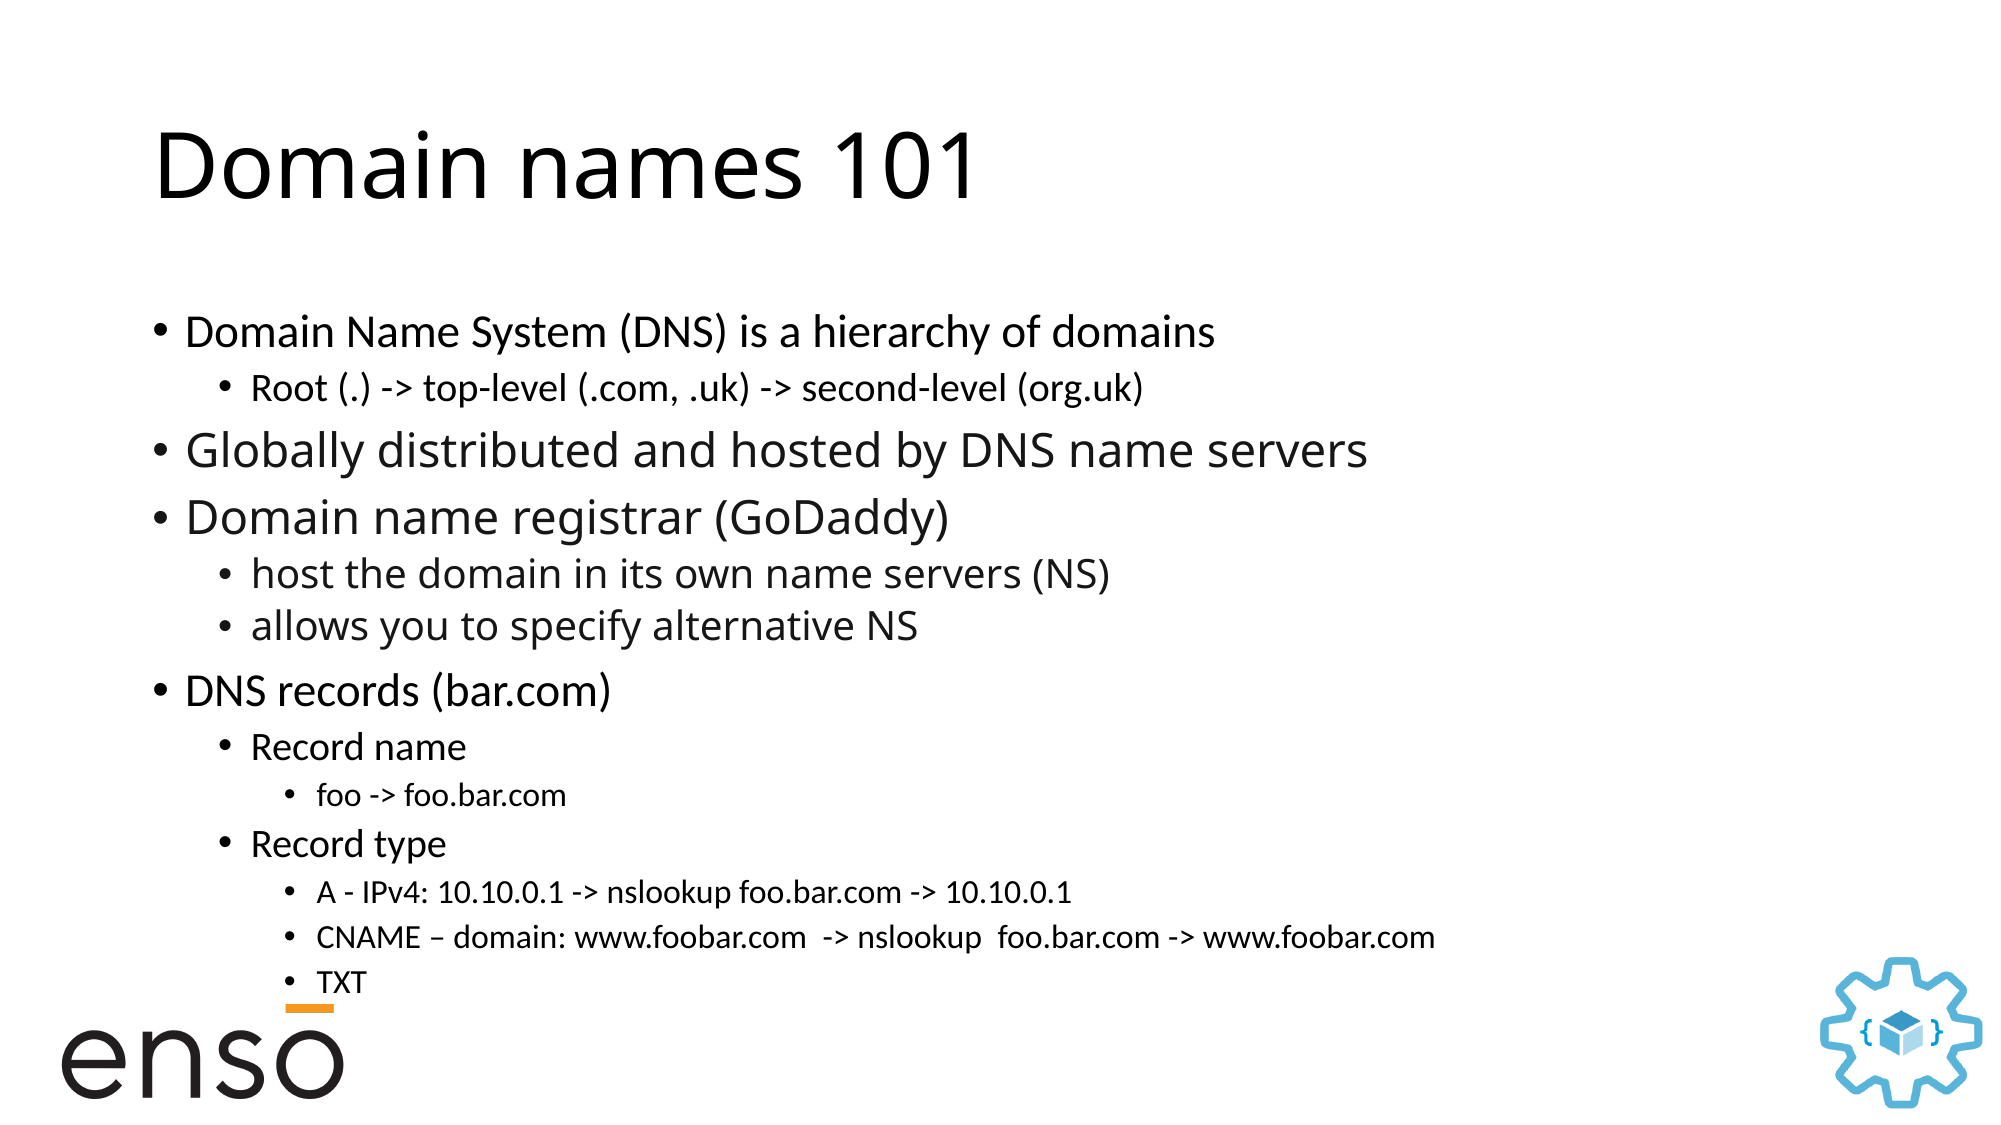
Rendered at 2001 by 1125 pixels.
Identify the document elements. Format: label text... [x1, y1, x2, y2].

list Domain Name System (DNS) is a hierarchy of domains Root (.) -> top-level (.com, .uk) -> second-level (org.uk) Globally distributed and hosted by DNS name servers Domain name registrar (GoDaddy) host the domain in its own name servers (NS) allows you to specify alternative NS DNS records (bar.com) Record name foo -> foo.bar.com Record type A - IPv4: 10.10.0.1 -> nslookup foo.bar.com -> 10.10.0.1 CNAME – domain: www.foobar.com -> nslookup foo.bar.com -> www.foobar.com TXT [137, 299, 1863, 1014]
picture [61, 1004, 344, 1099]
picture [1802, 940, 2000, 1125]
title Domain names 101 [137, 59, 1863, 278]
